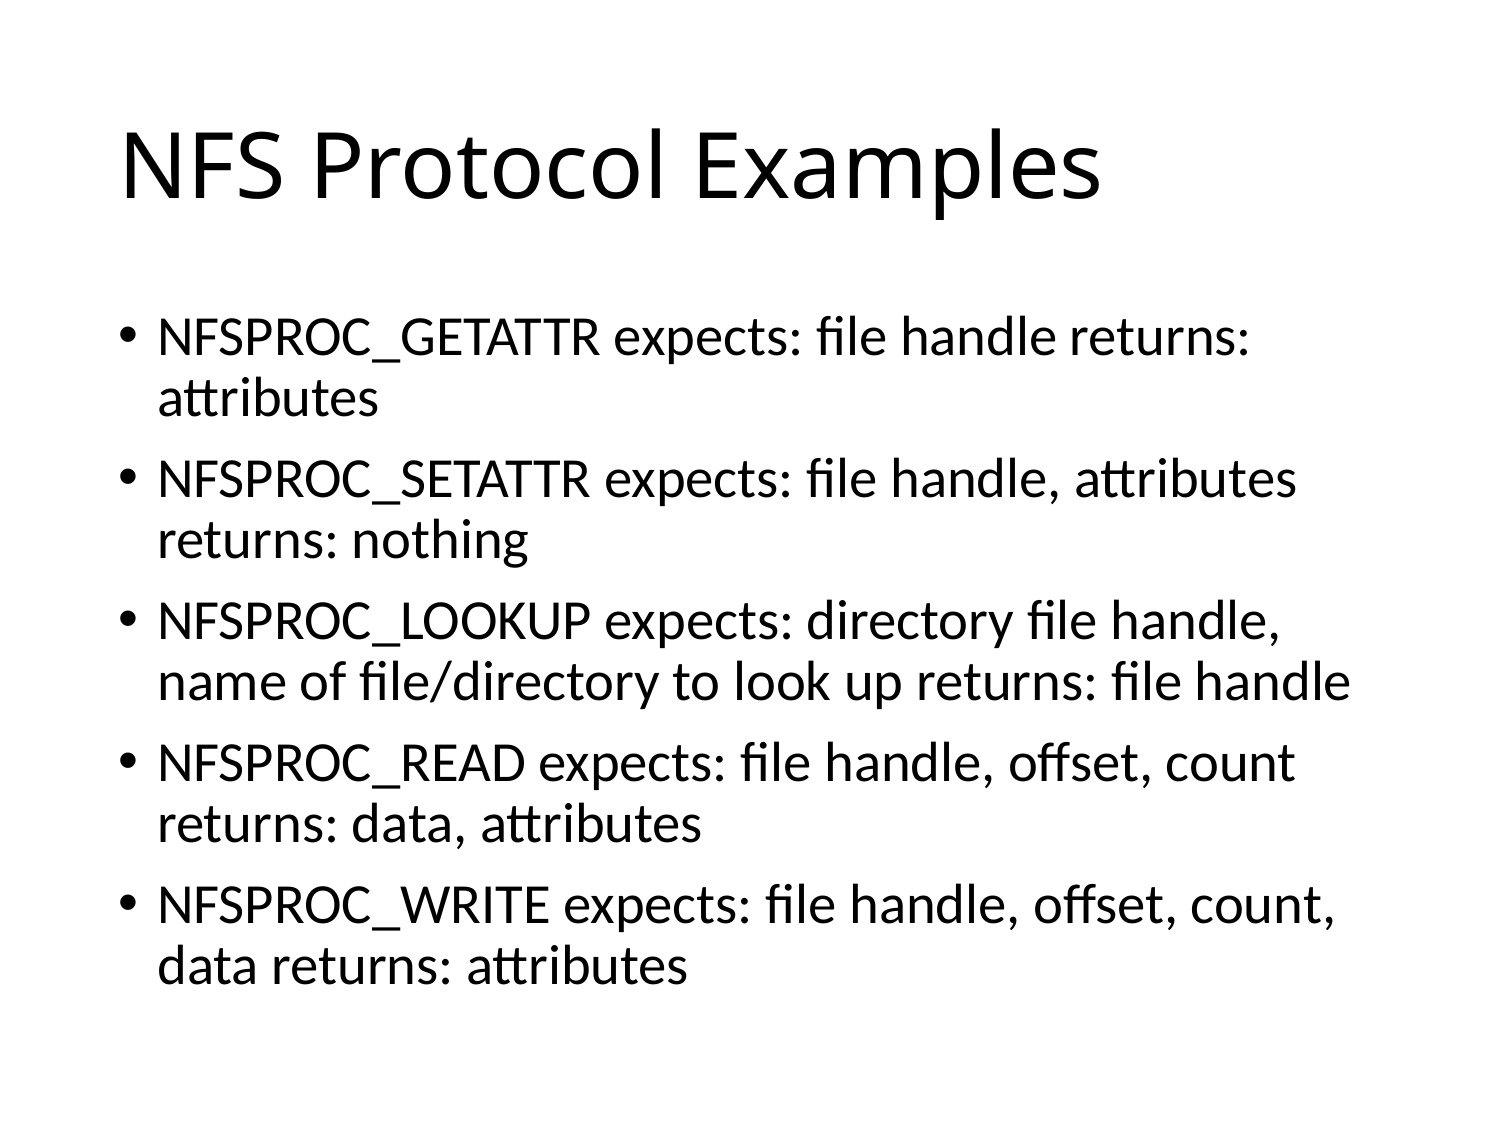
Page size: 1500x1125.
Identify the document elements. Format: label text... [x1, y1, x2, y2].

list NFSPROC_GETATTR expects: file handle returns: attributes NFSPROC_SETATTR expects: file handle, attributes returns: nothing NFSPROC_LOOKUP expects: directory file handle, name of file/directory to look up returns: file handle NFSPROC_READ expects: file handle, offset, count returns: data, attributes NFSPROC_WRITE expects: file handle, offset, count, data returns: attributes [103, 299, 1397, 1014]
title NFS Protocol Examples [103, 59, 1397, 278]
